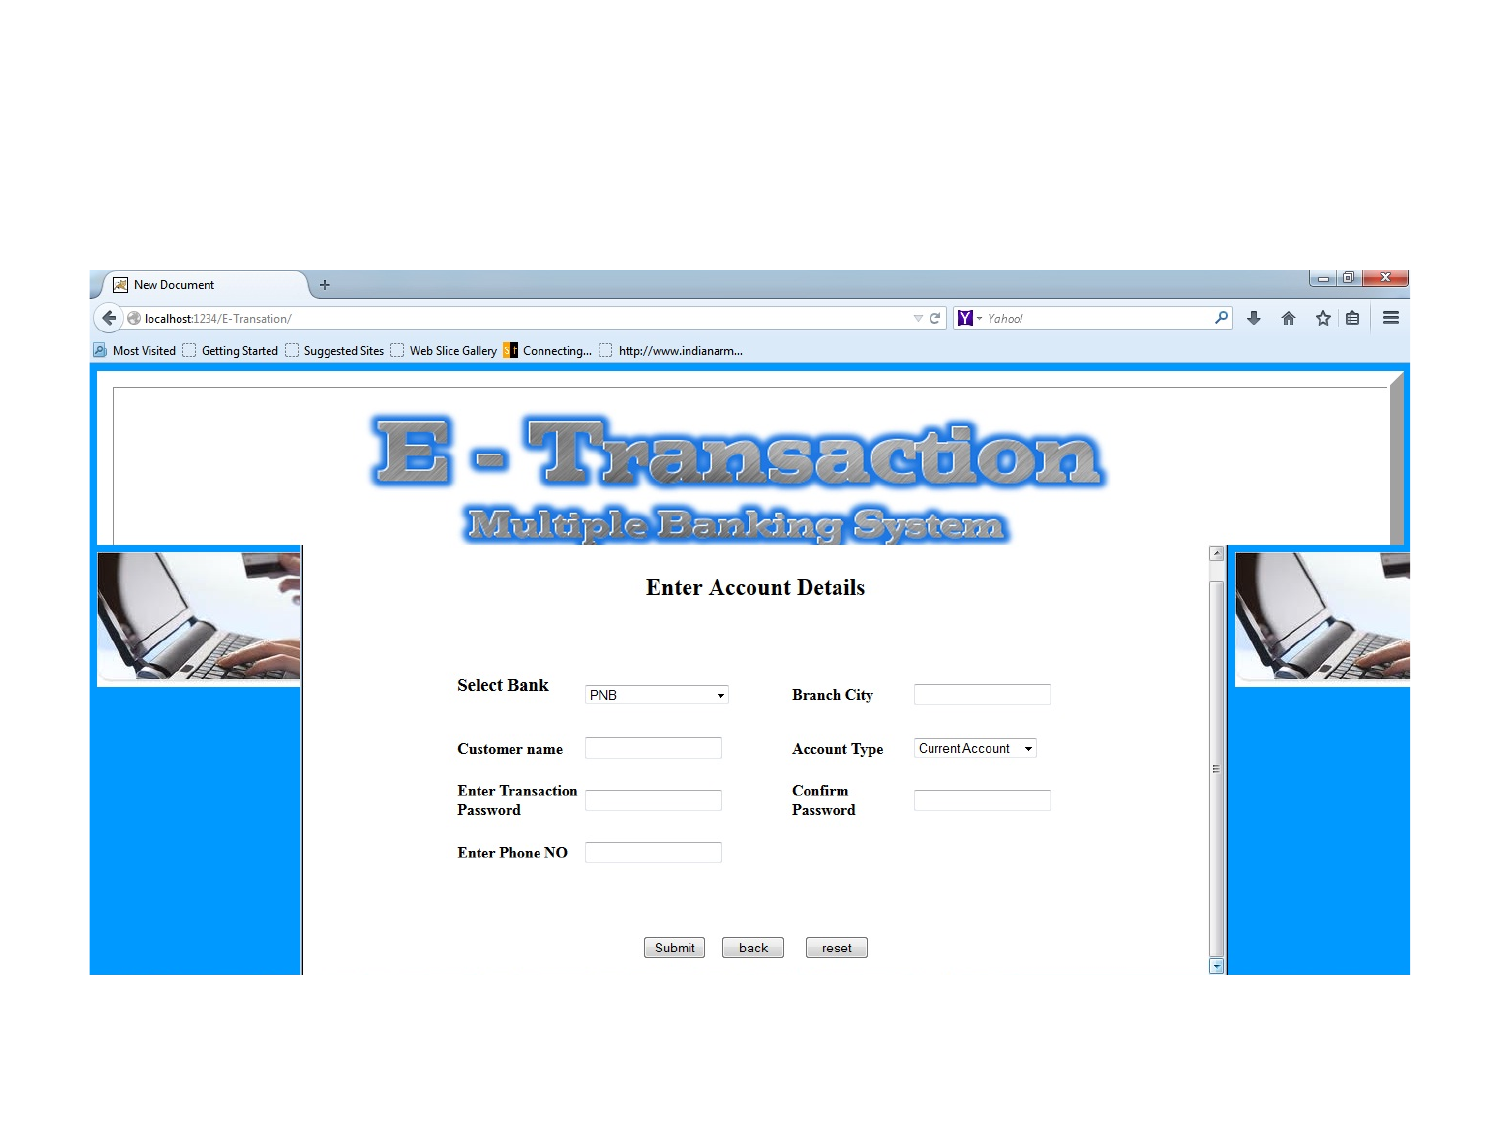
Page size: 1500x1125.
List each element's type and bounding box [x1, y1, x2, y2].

list [89, 269, 1411, 976]
